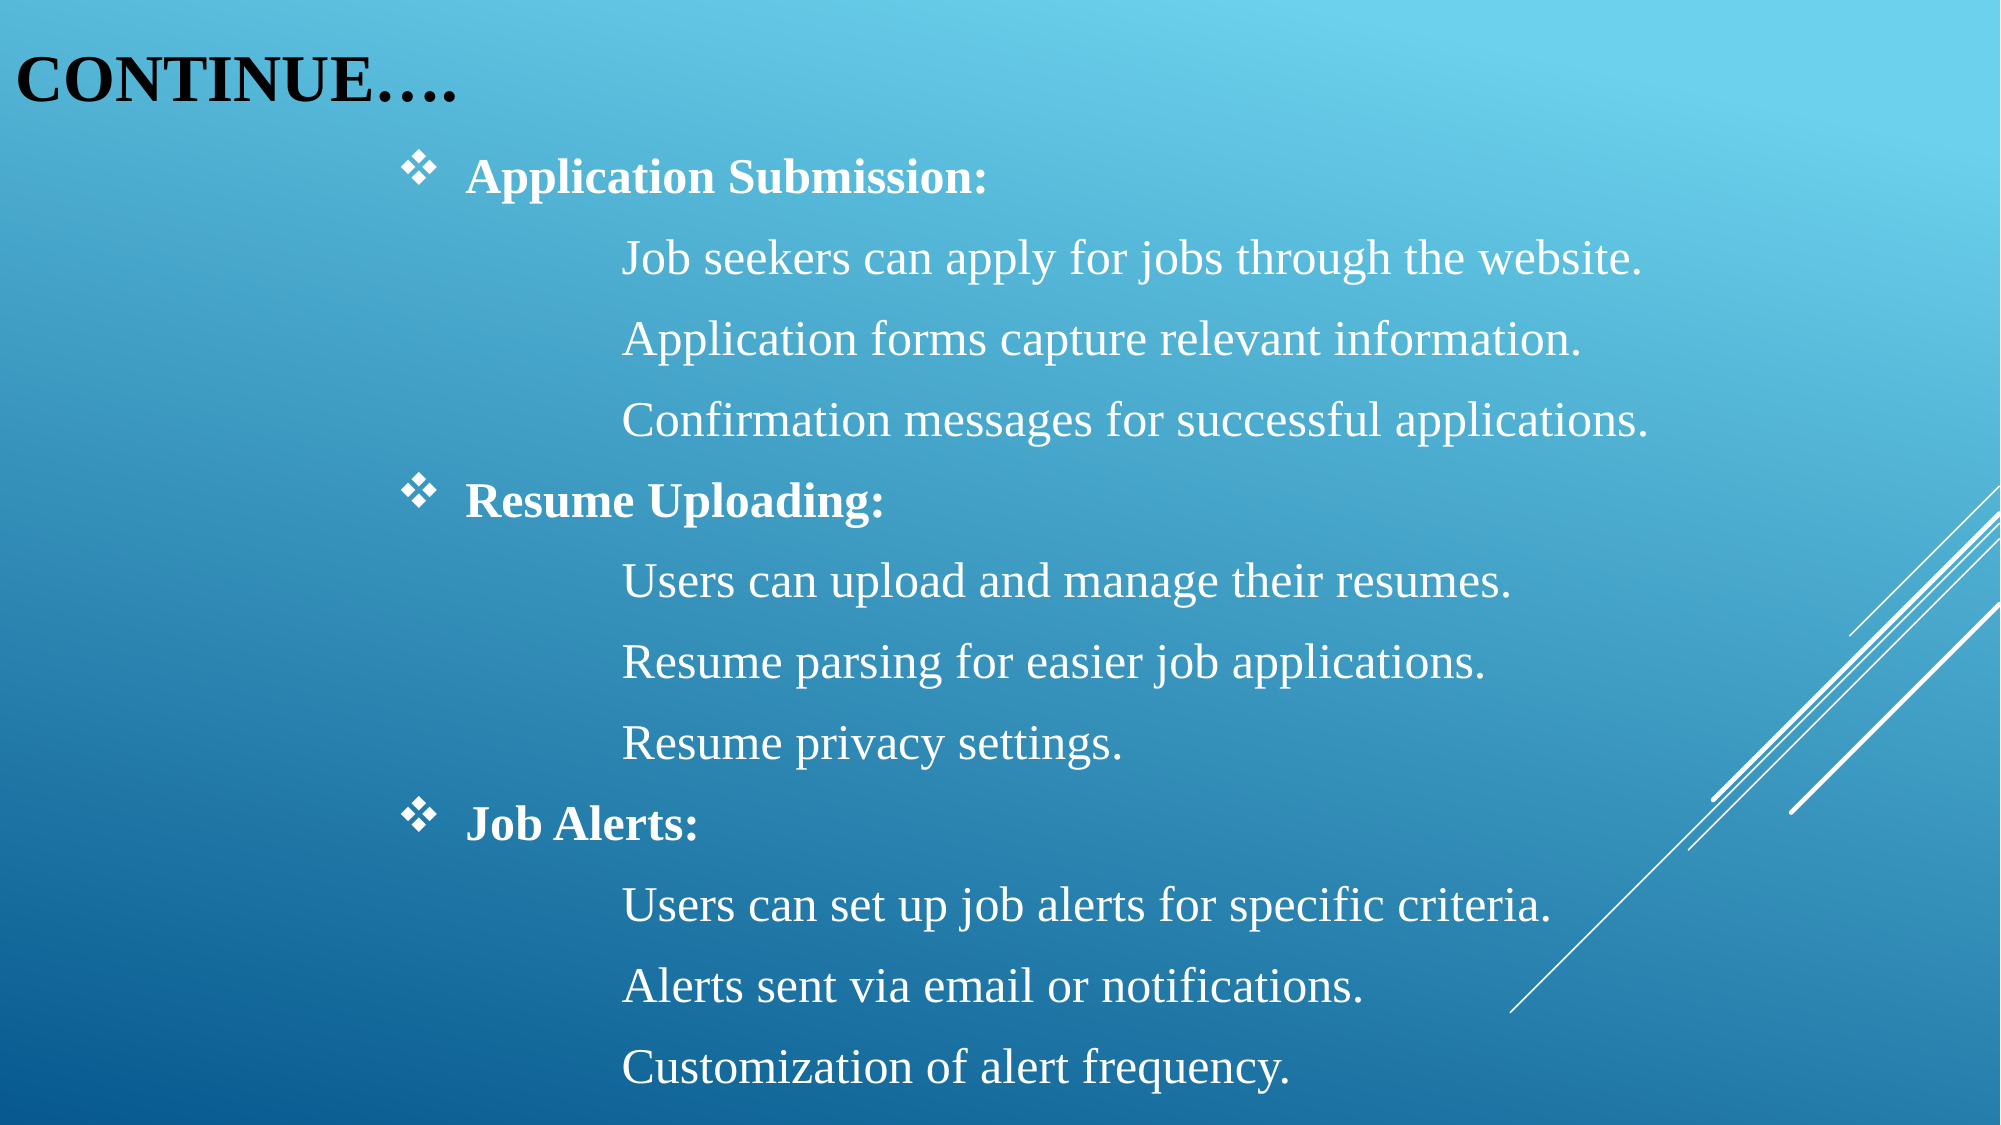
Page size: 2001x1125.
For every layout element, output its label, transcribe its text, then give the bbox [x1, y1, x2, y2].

title Continue…. [0, 0, 1400, 151]
text_box Application Submission: Job seekers can apply for jobs through the website. Application forms capture relevant information. Confirmation messages for successful applications. Resume Uploading: Users can upload and manage their resumes. Resume parsing for easier job applications. Resume privacy settings. Job Alerts: Users can set up job alerts for specific criteria. Alerts sent via email or notifications. Customization of alert frequency. [381, 132, 2000, 1101]
